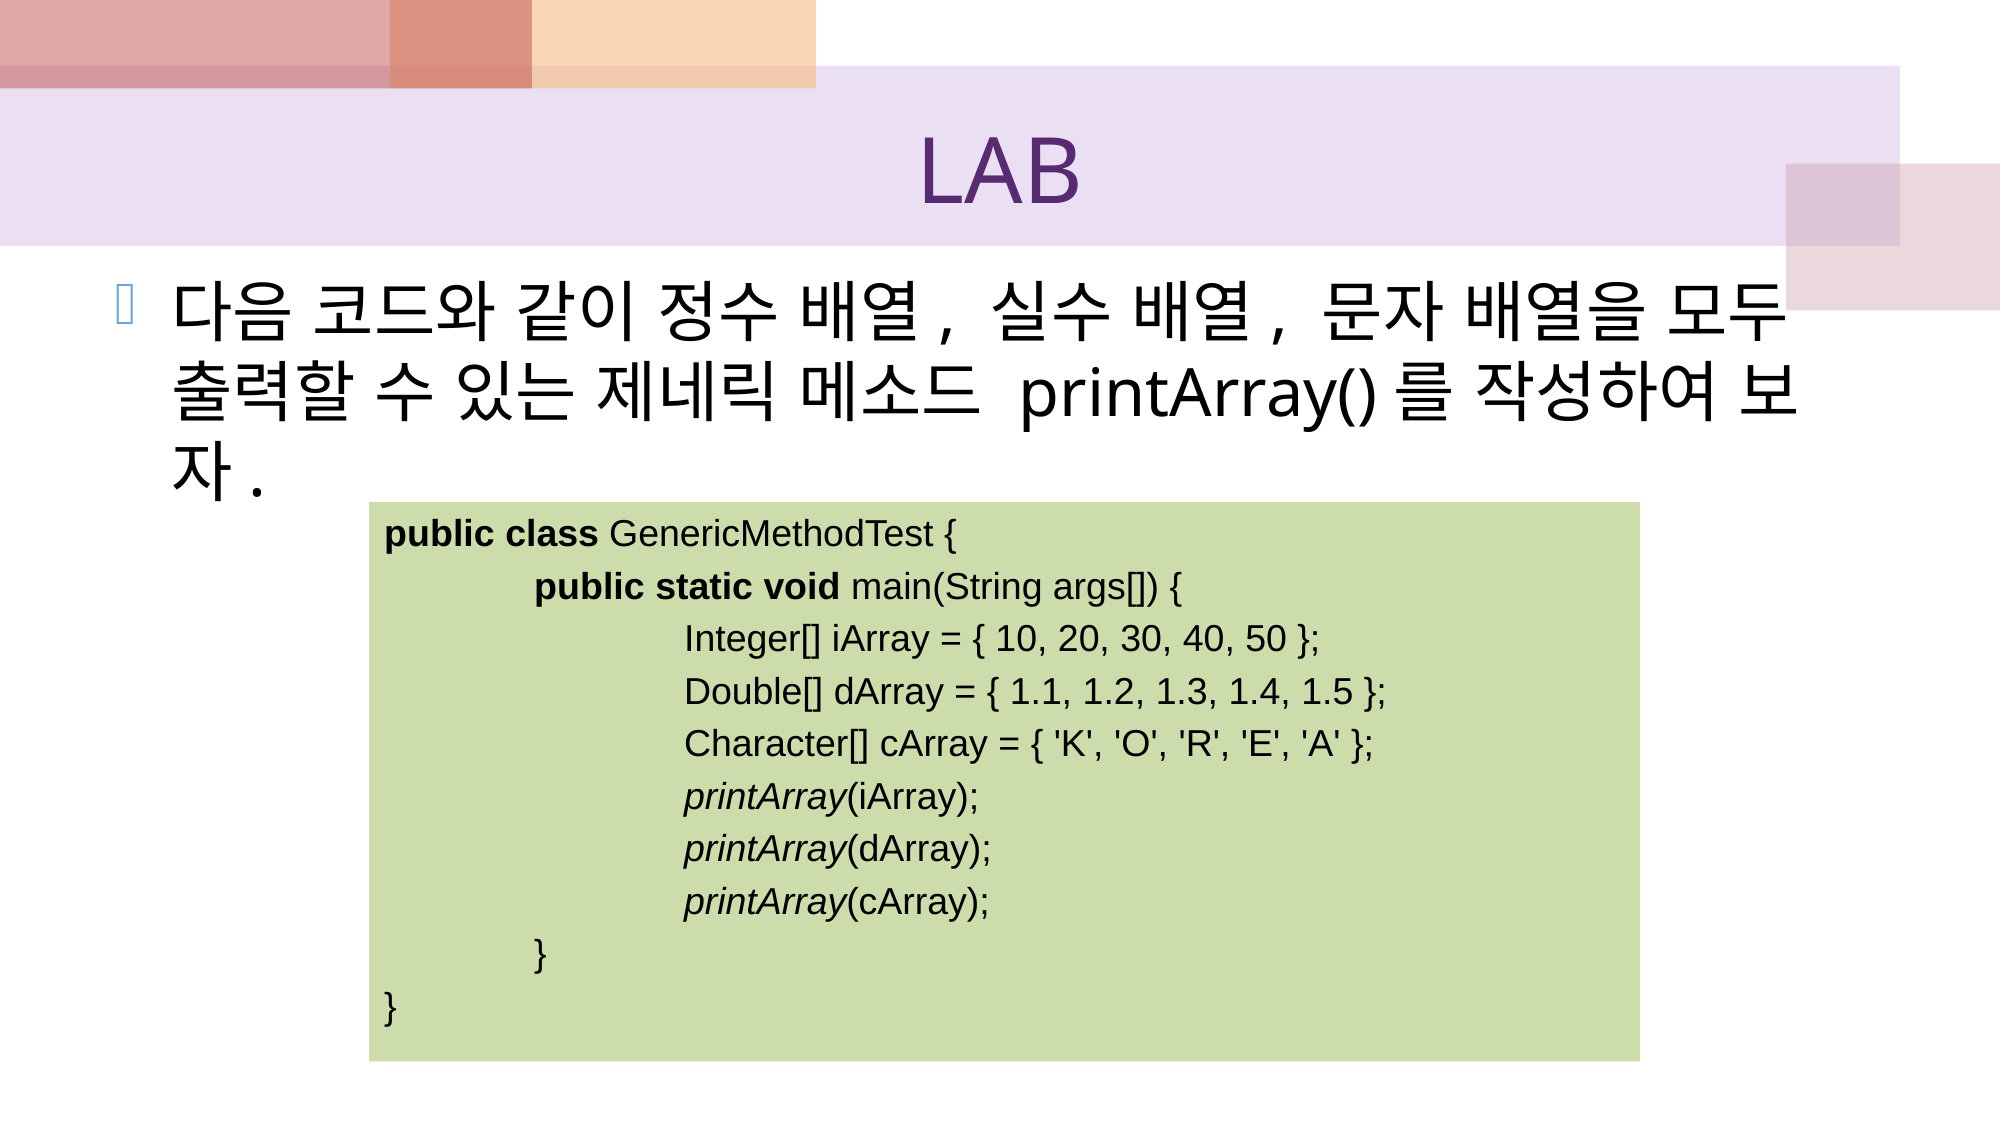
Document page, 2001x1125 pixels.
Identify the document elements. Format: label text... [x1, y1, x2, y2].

list 다음 코드와 같이 정수 배열, 실수 배열, 문자 배열을 모두 출력할 수 있는 제네릭 메소드 printArray()를 작성하여 보자. [99, 262, 1900, 1005]
title LAB [99, 88, 1900, 246]
text_box public class GenericMethodTest { public static void main(String args[]) { Integer[] iArray = { 10, 20, 30, 40, 50 }; Double[] dArray = { 1.1, 1.2, 1.3, 1.4, 1.5 }; Character[] cArray = { 'K', 'O', 'R', 'E', 'A' }; printArray(iArray); printArray(dArray); printArray(cArray); } } [369, 501, 1640, 1062]
